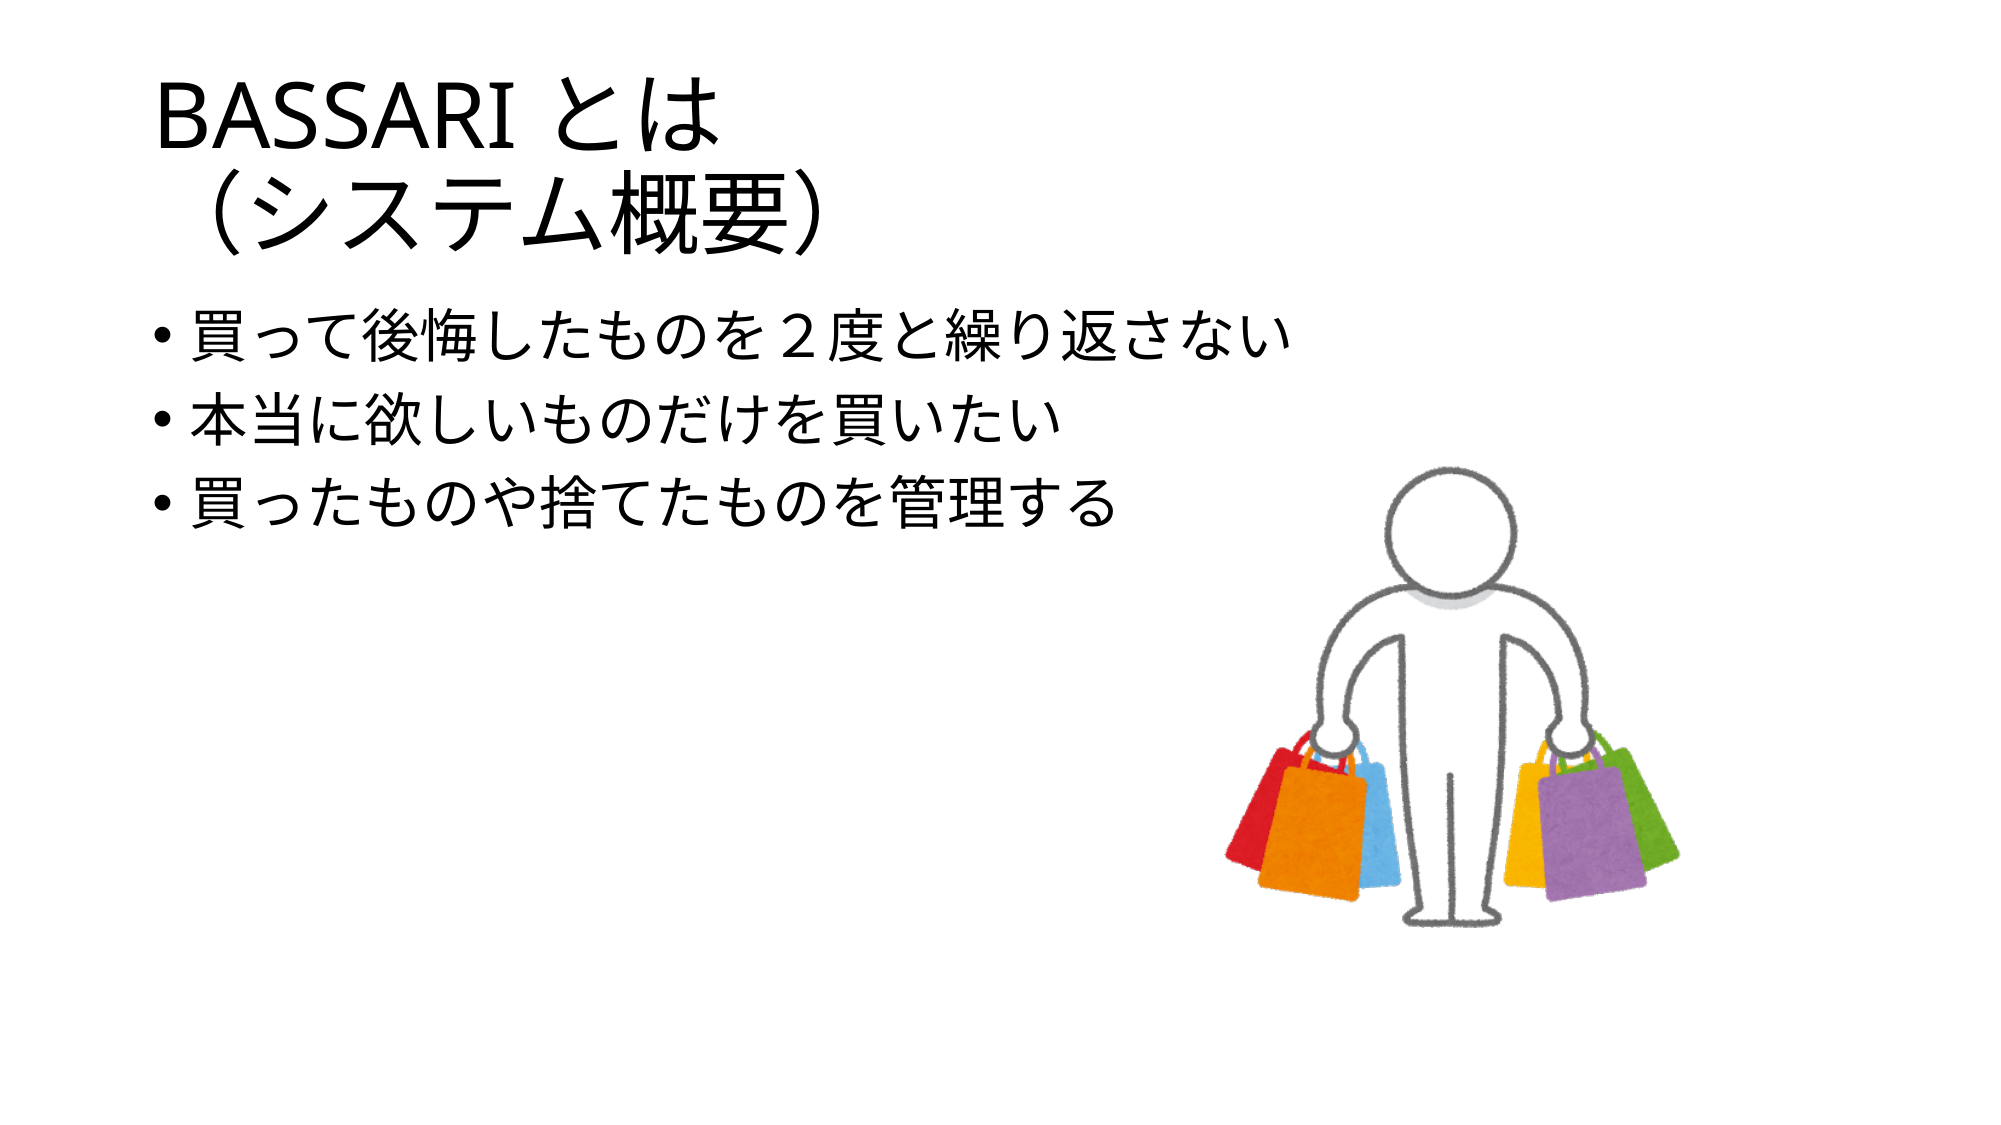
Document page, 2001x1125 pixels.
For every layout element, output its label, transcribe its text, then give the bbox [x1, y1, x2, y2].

title BASSARIとは （システム概要） [137, 59, 1863, 278]
list 買って後悔したものを２度と繰り返さない 本当に欲しいものだけを買いたい 買ったものや捨てたものを管理する [137, 299, 1863, 1014]
picture [1210, 456, 1694, 940]
